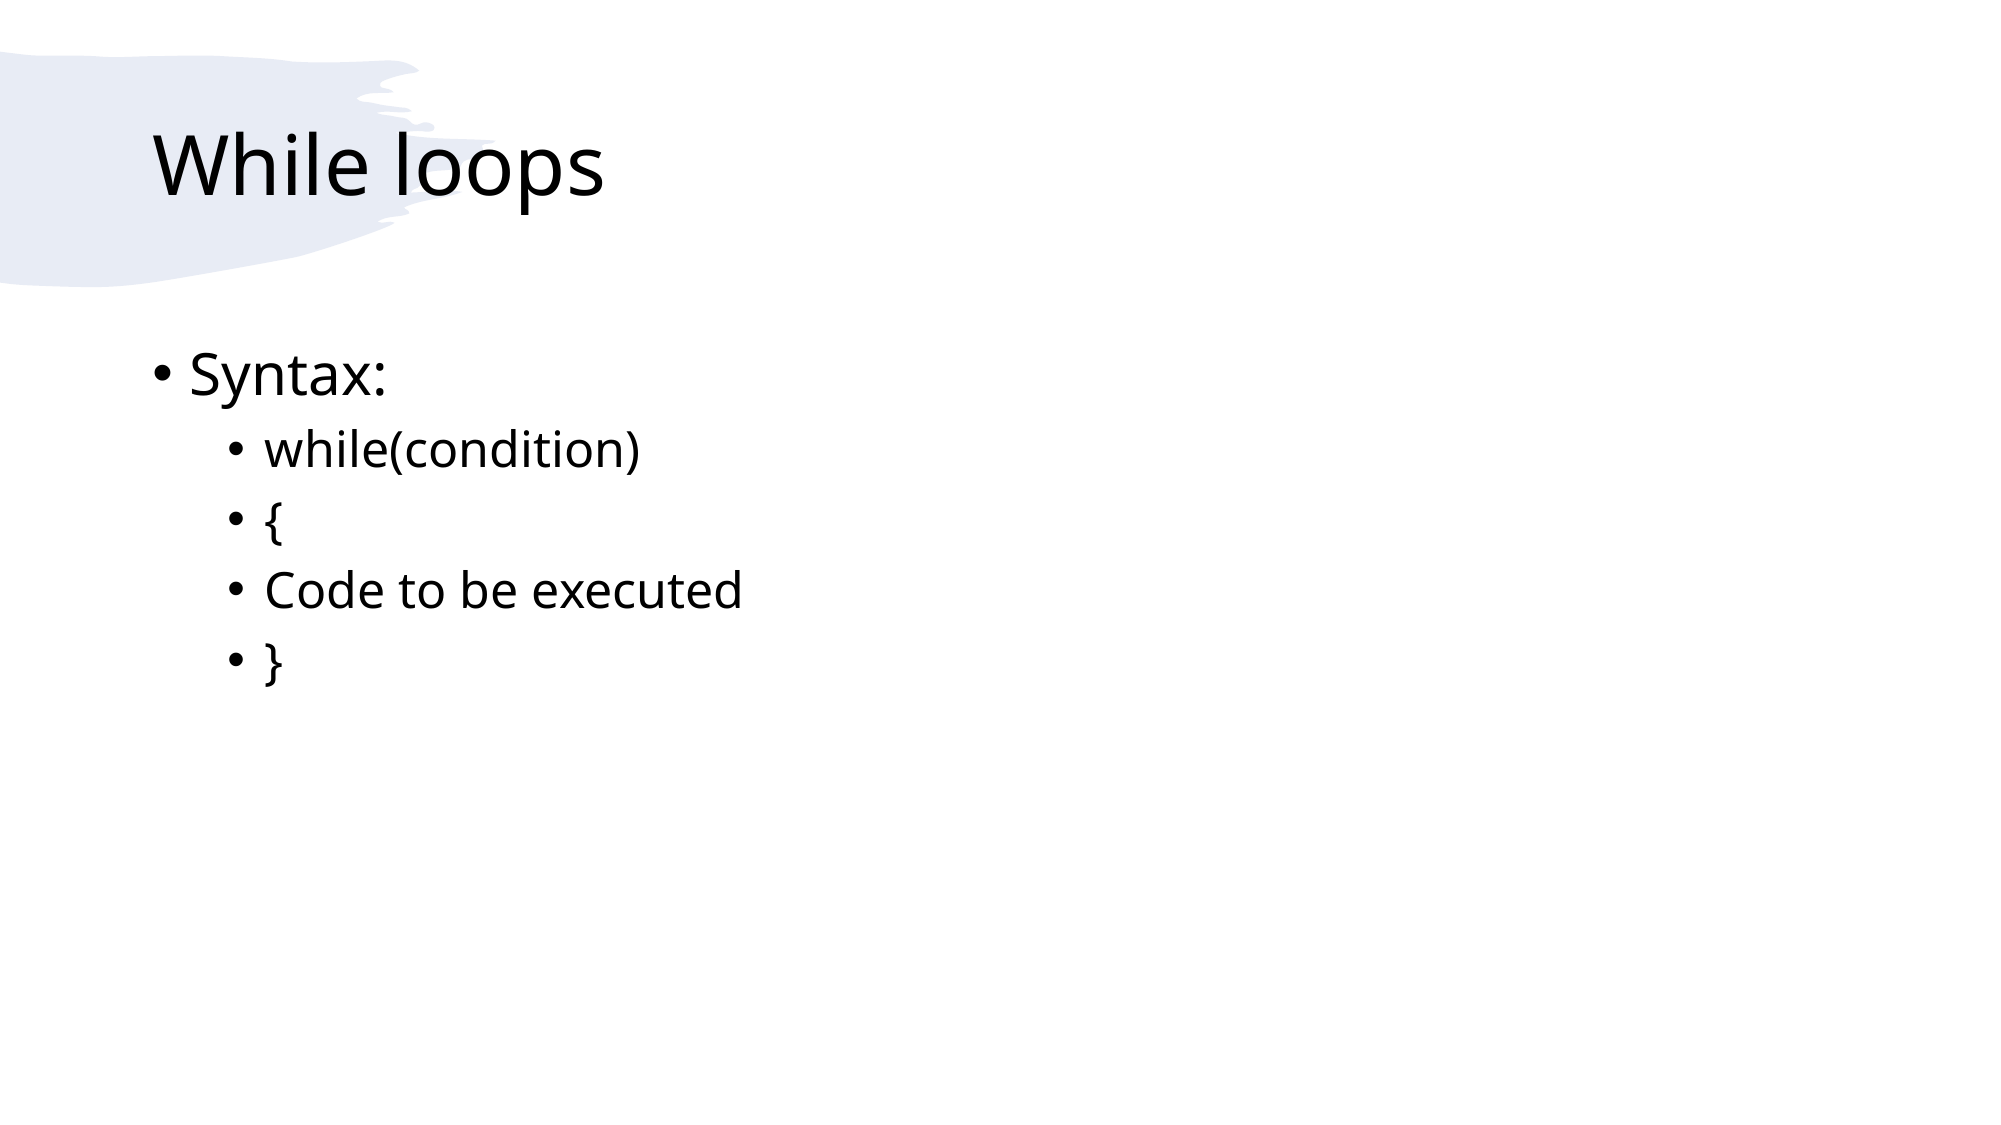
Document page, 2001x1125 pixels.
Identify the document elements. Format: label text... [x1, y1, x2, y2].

title While loops [137, 59, 1863, 278]
list Syntax: while(condition) { Code to be executed } [137, 329, 1863, 1013]
